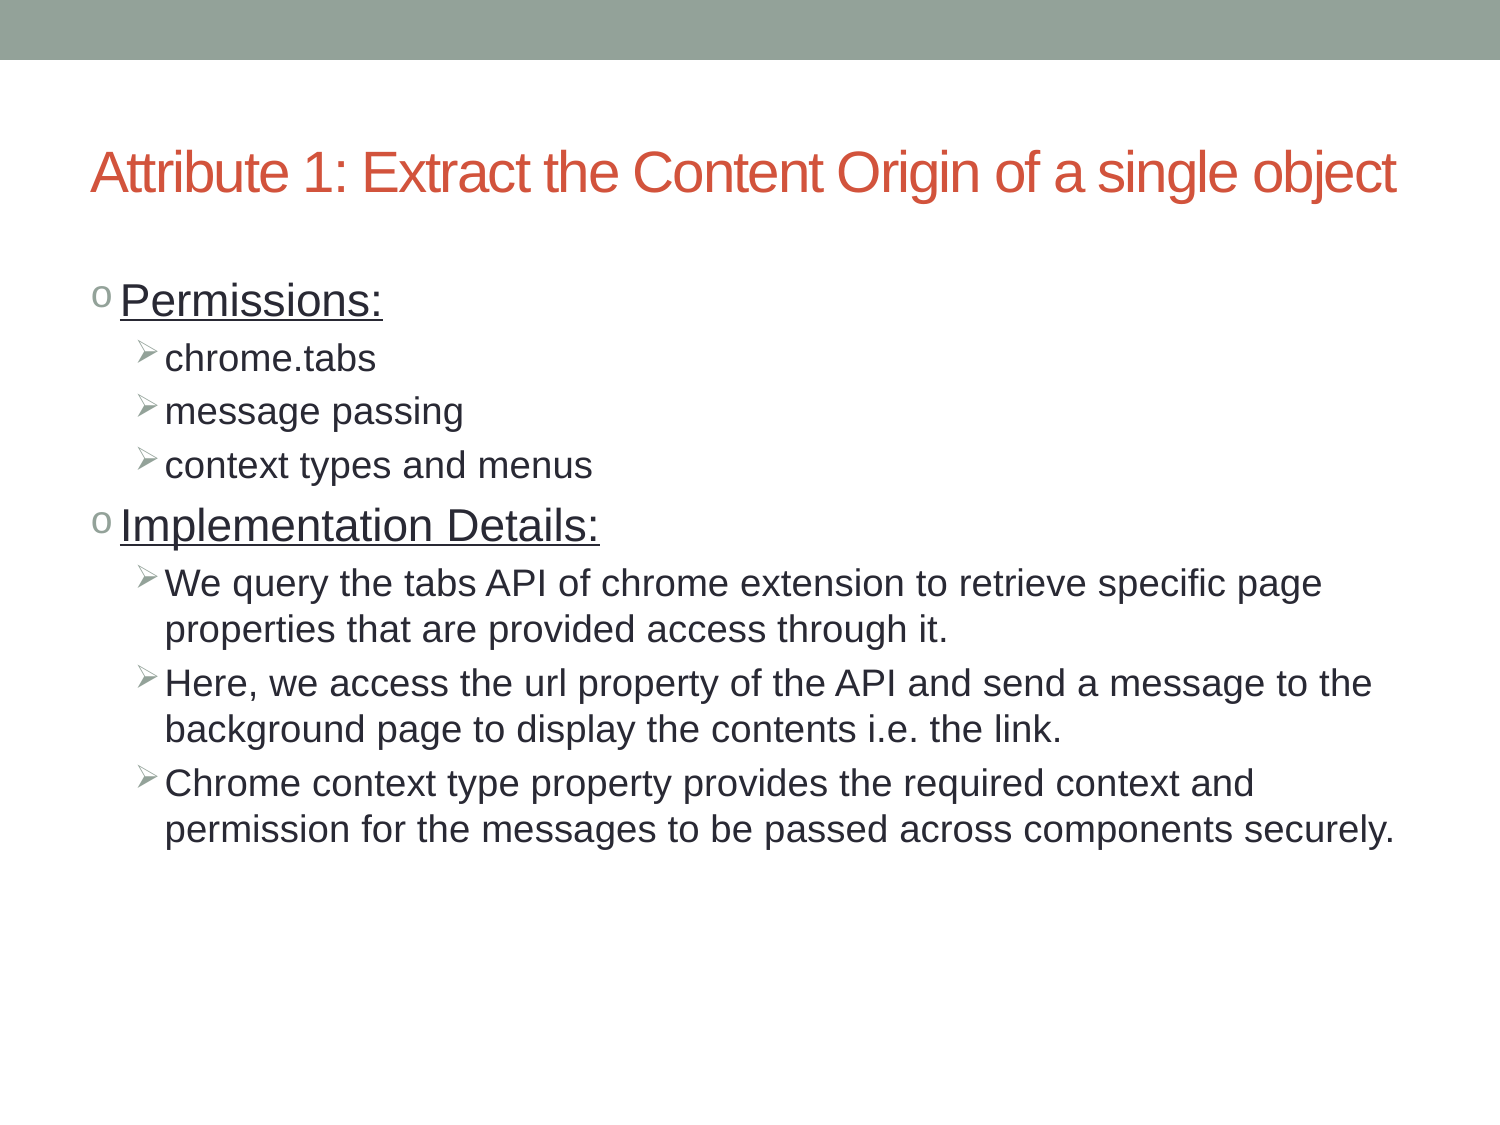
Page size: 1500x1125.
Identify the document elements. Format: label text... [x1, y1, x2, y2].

list Permissions: chrome.tabs message passing context types and menus Implementation Details: We query the tabs API of chrome extension to retrieve specific page properties that are provided access through it. Here, we access the url property of the API and send a message to the background page to display the contents i.e. the link. Chrome context type property provides the required context and permission for the messages to be passed across components securely. [75, 262, 1425, 1063]
title Attribute 1: Extract the Content Origin of a single object [75, 87, 1425, 250]
